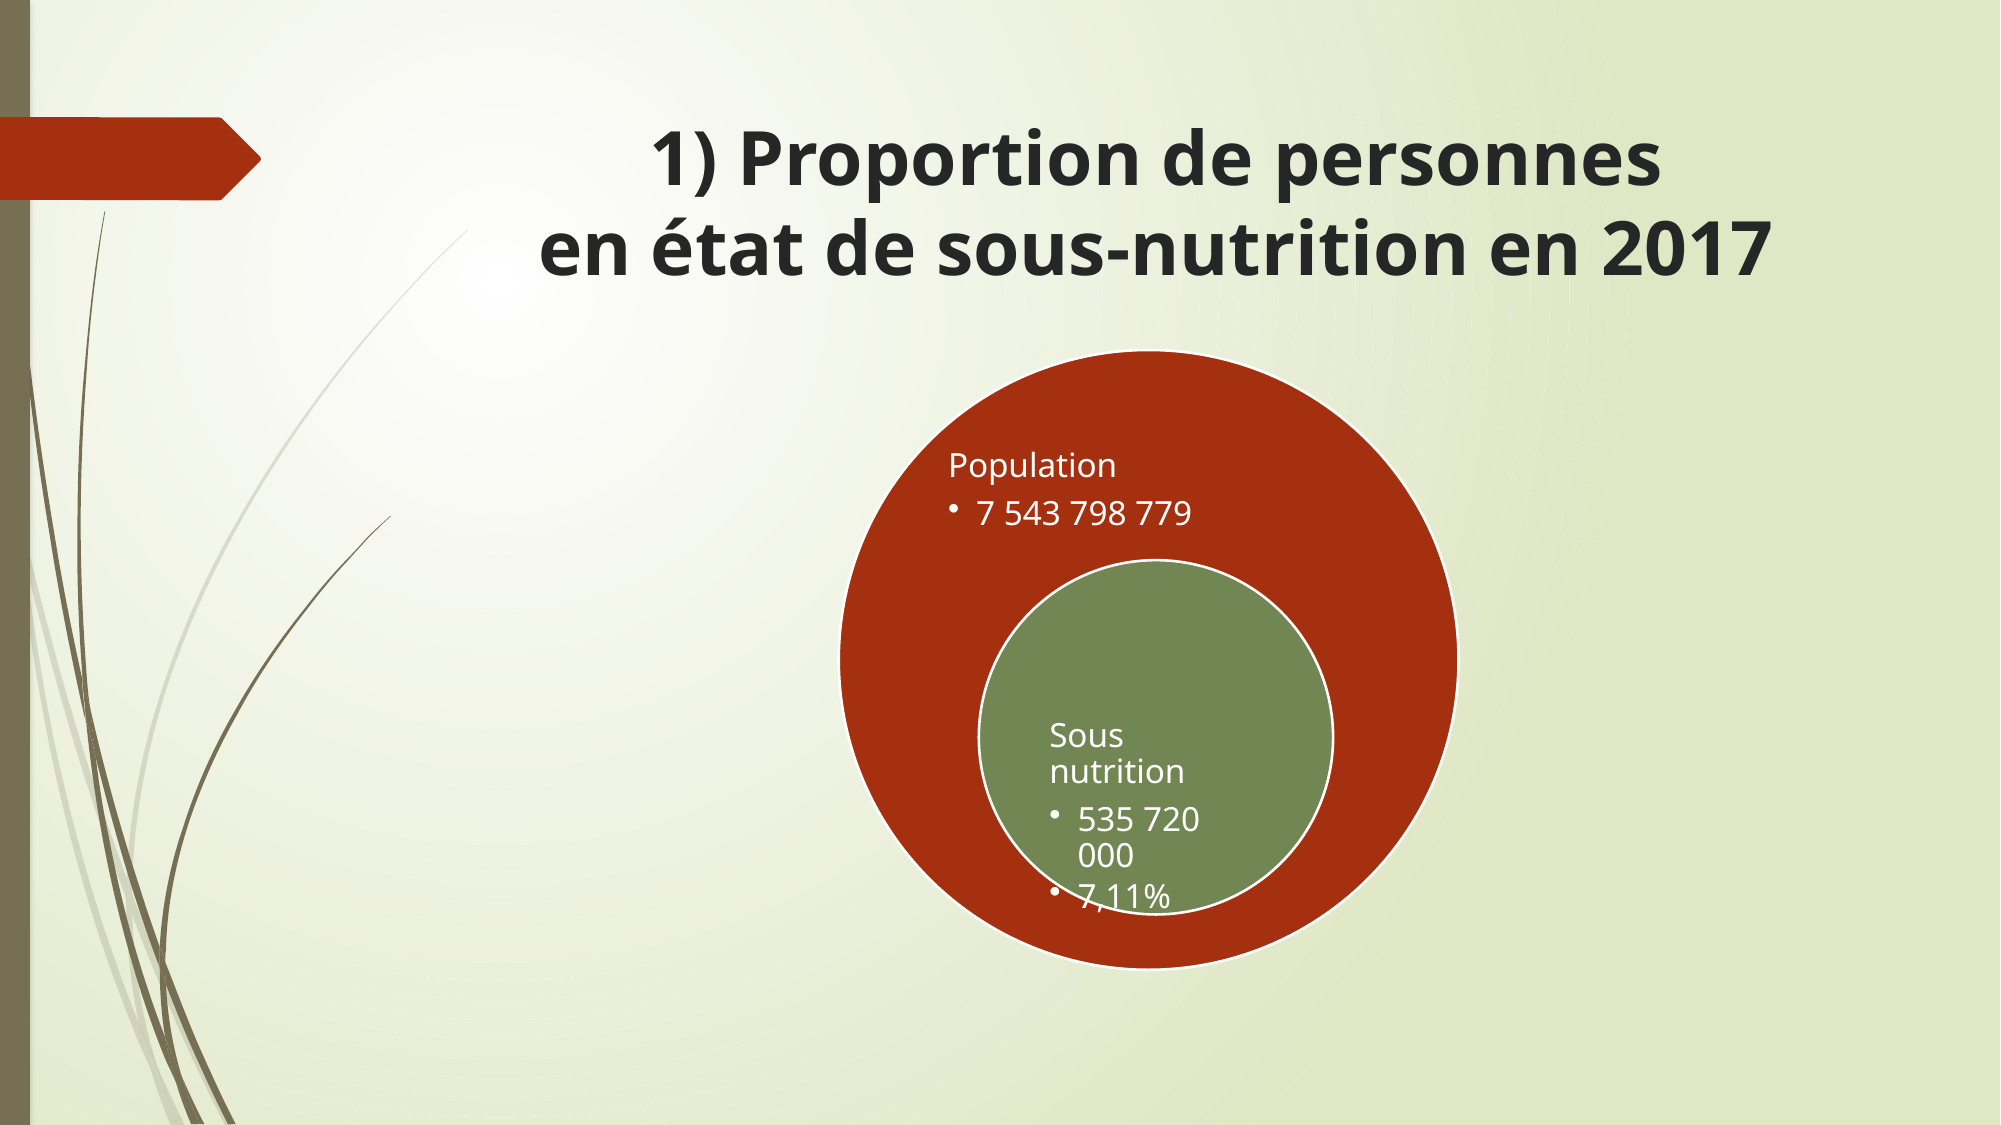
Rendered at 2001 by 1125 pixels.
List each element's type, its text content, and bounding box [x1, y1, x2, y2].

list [424, 349, 1888, 971]
title 1) Proportion de personnes en état de sous-nutrition en 2017 [425, 102, 1888, 313]
